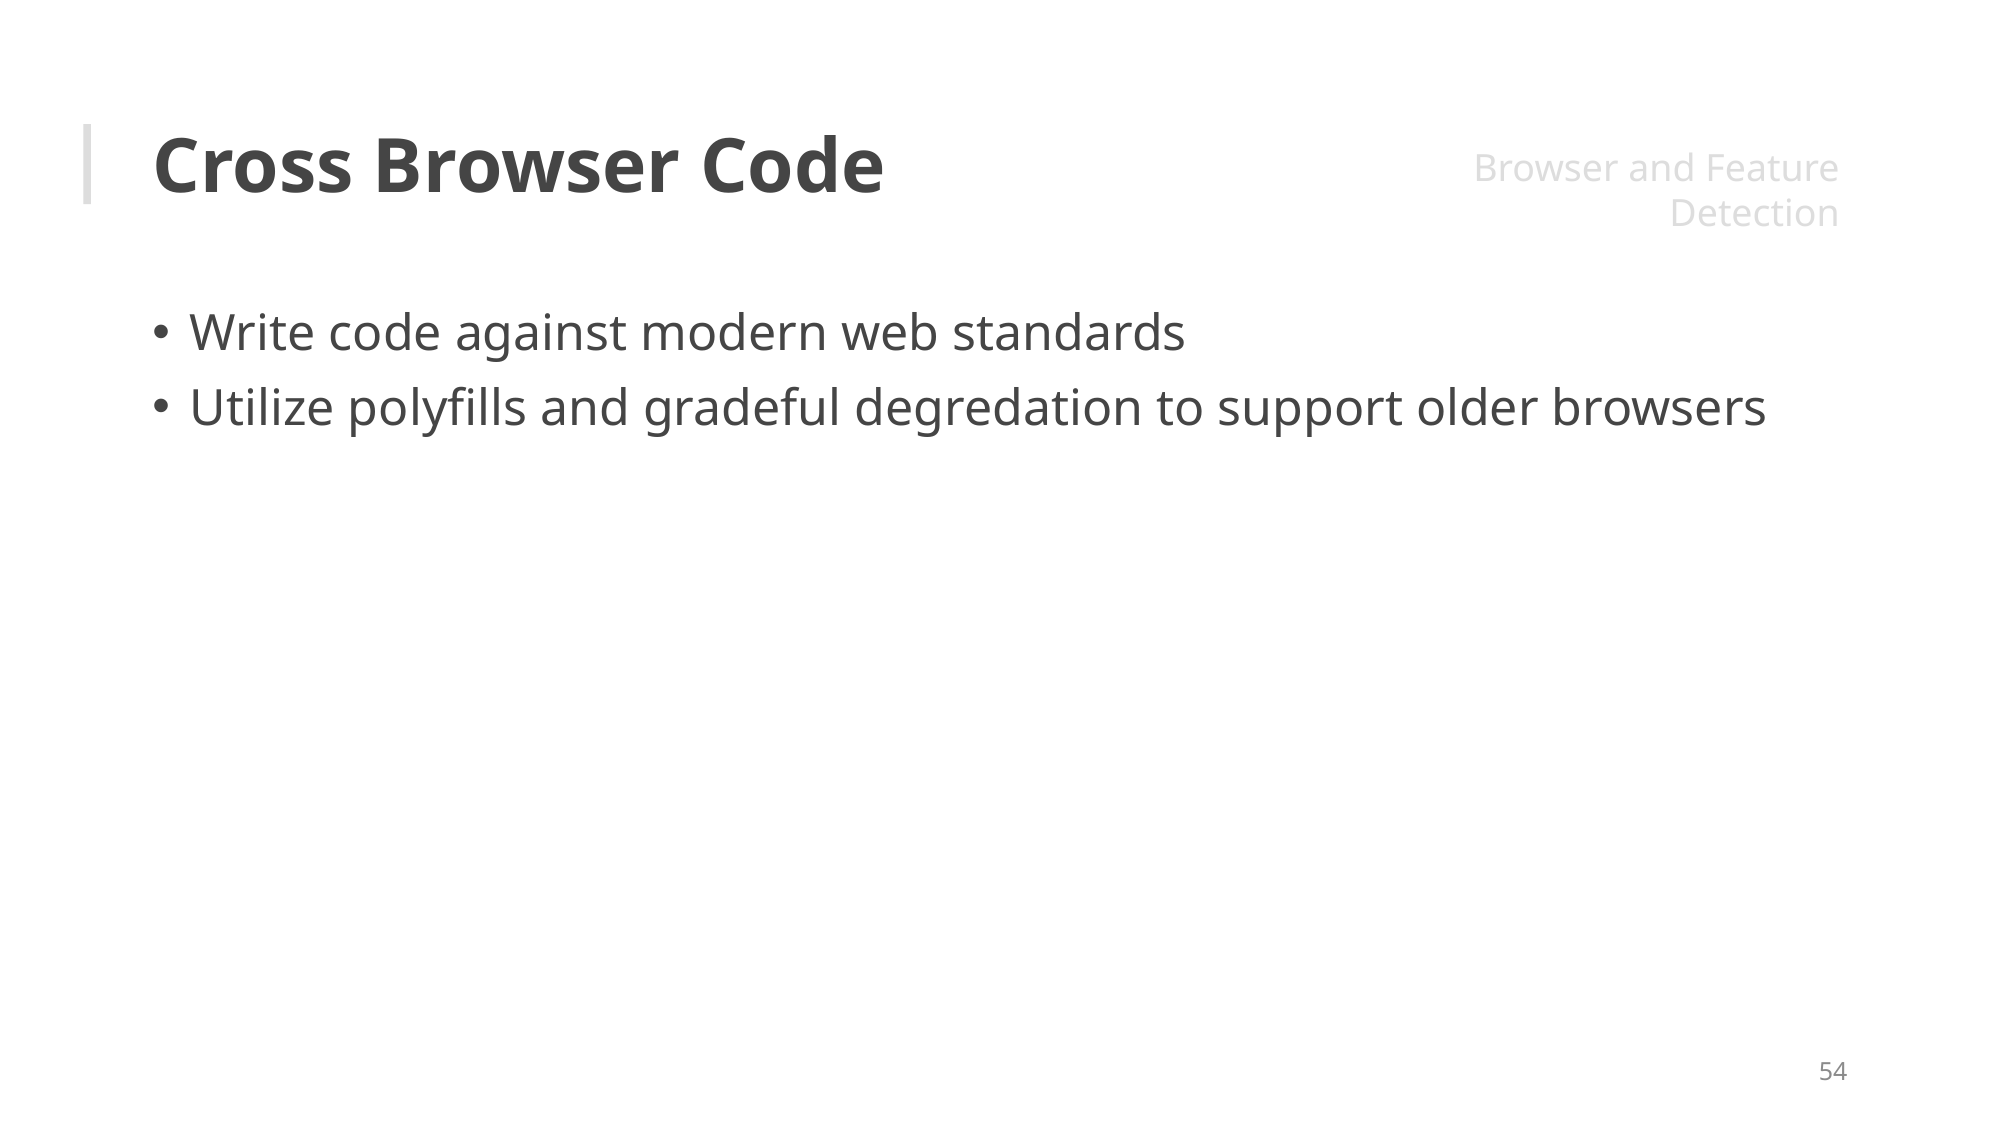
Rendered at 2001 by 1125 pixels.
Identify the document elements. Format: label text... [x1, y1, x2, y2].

slide_number 54 [1412, 1042, 1863, 1103]
title Cross Browser Code [137, 59, 1863, 278]
list Write code against modern web standards Utilize polyfills and gradeful degredation to support older browsers [137, 299, 1863, 1014]
text_box Browser and Feature Detection [1292, 136, 1855, 242]
